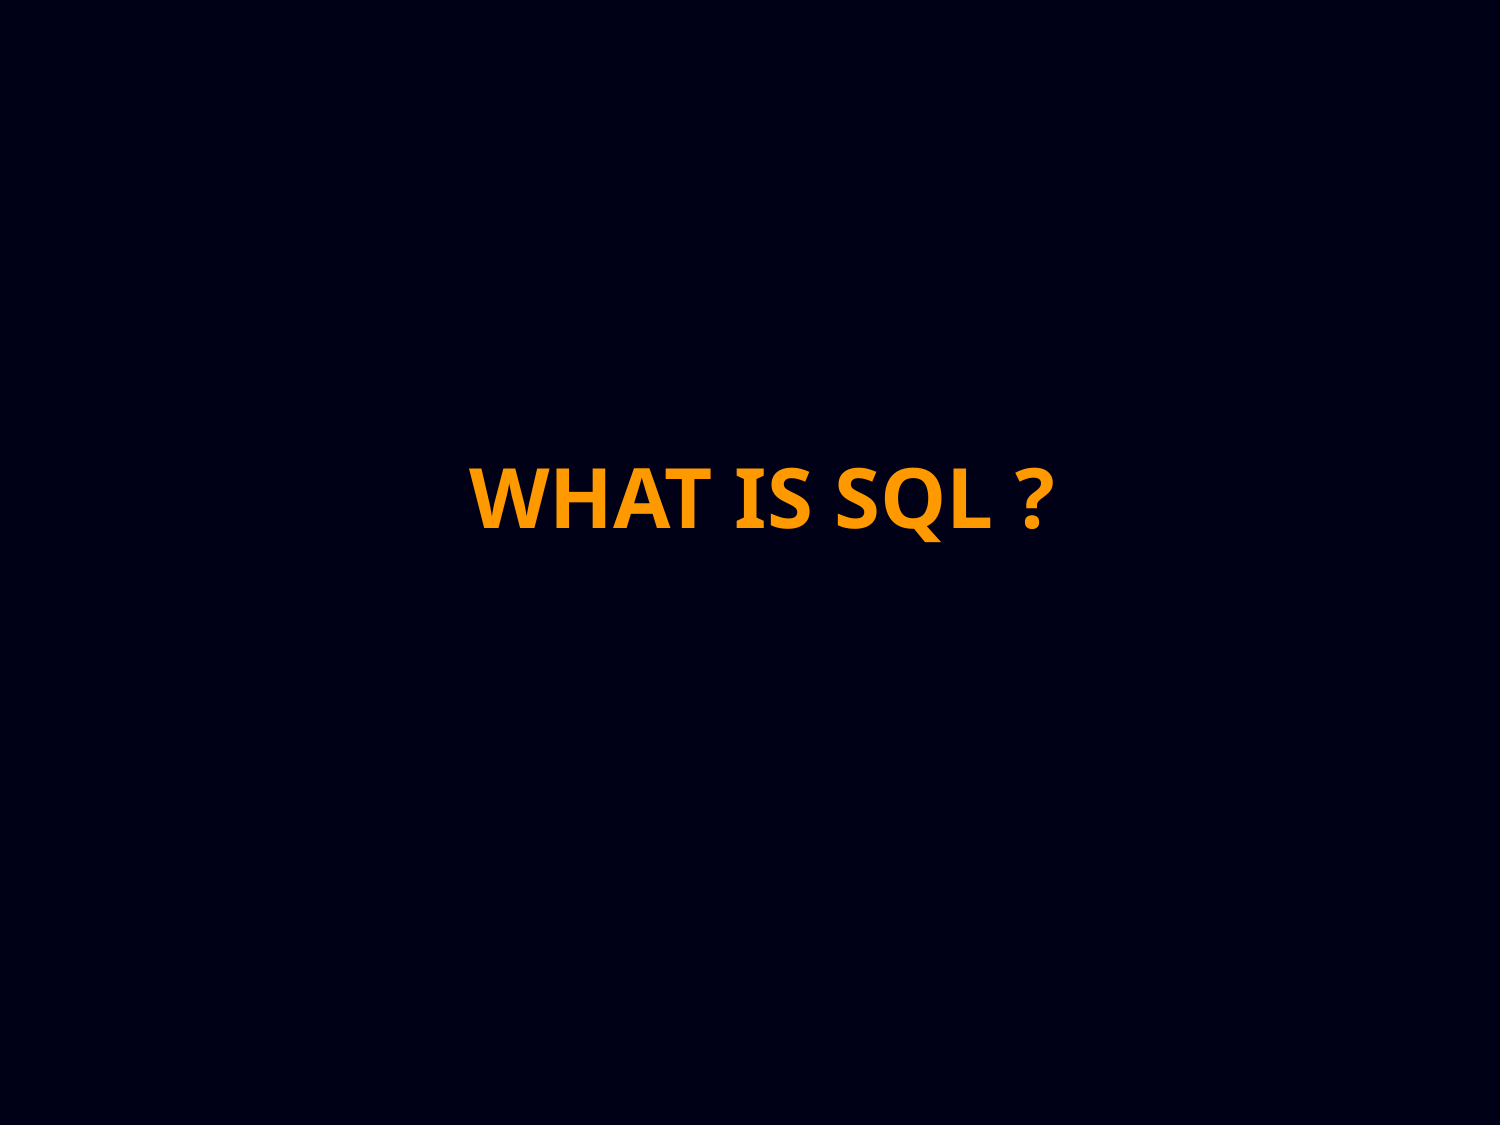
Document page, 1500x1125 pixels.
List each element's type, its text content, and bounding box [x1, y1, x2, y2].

title What is sql ? [124, 437, 1401, 662]
